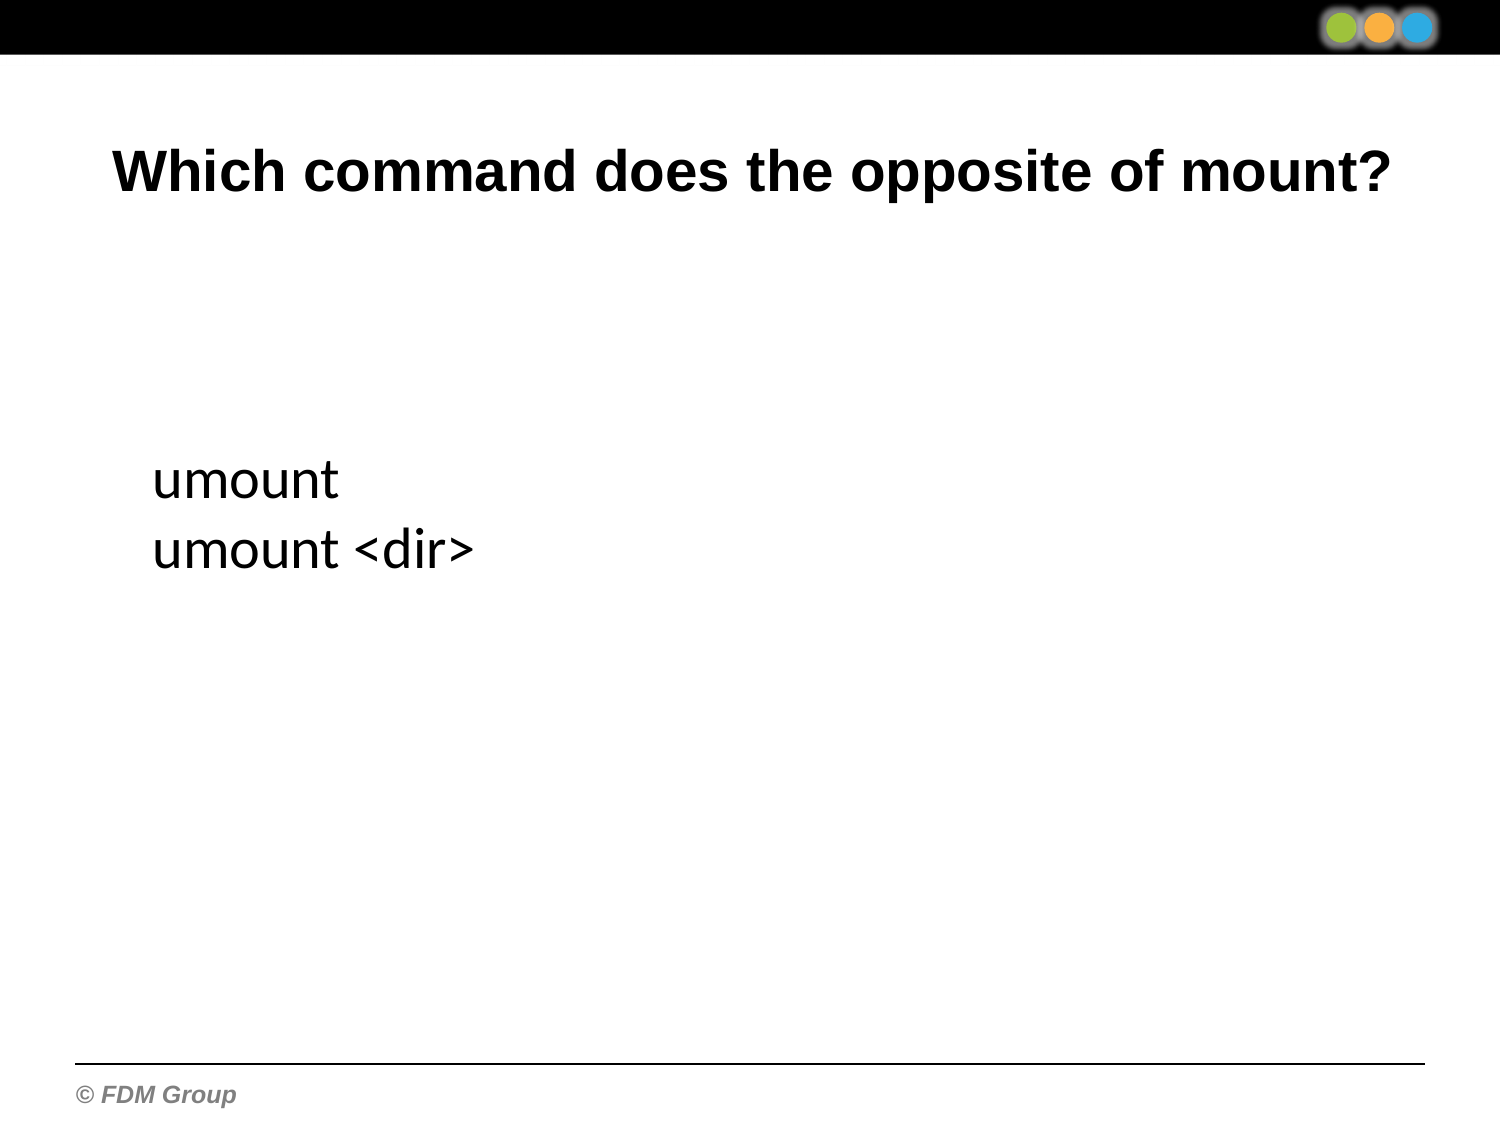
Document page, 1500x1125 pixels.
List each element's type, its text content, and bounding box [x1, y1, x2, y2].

text_box umount umount <dir> [138, 432, 491, 588]
text_box Which command does the opposite of mount? [112, 132, 1436, 291]
